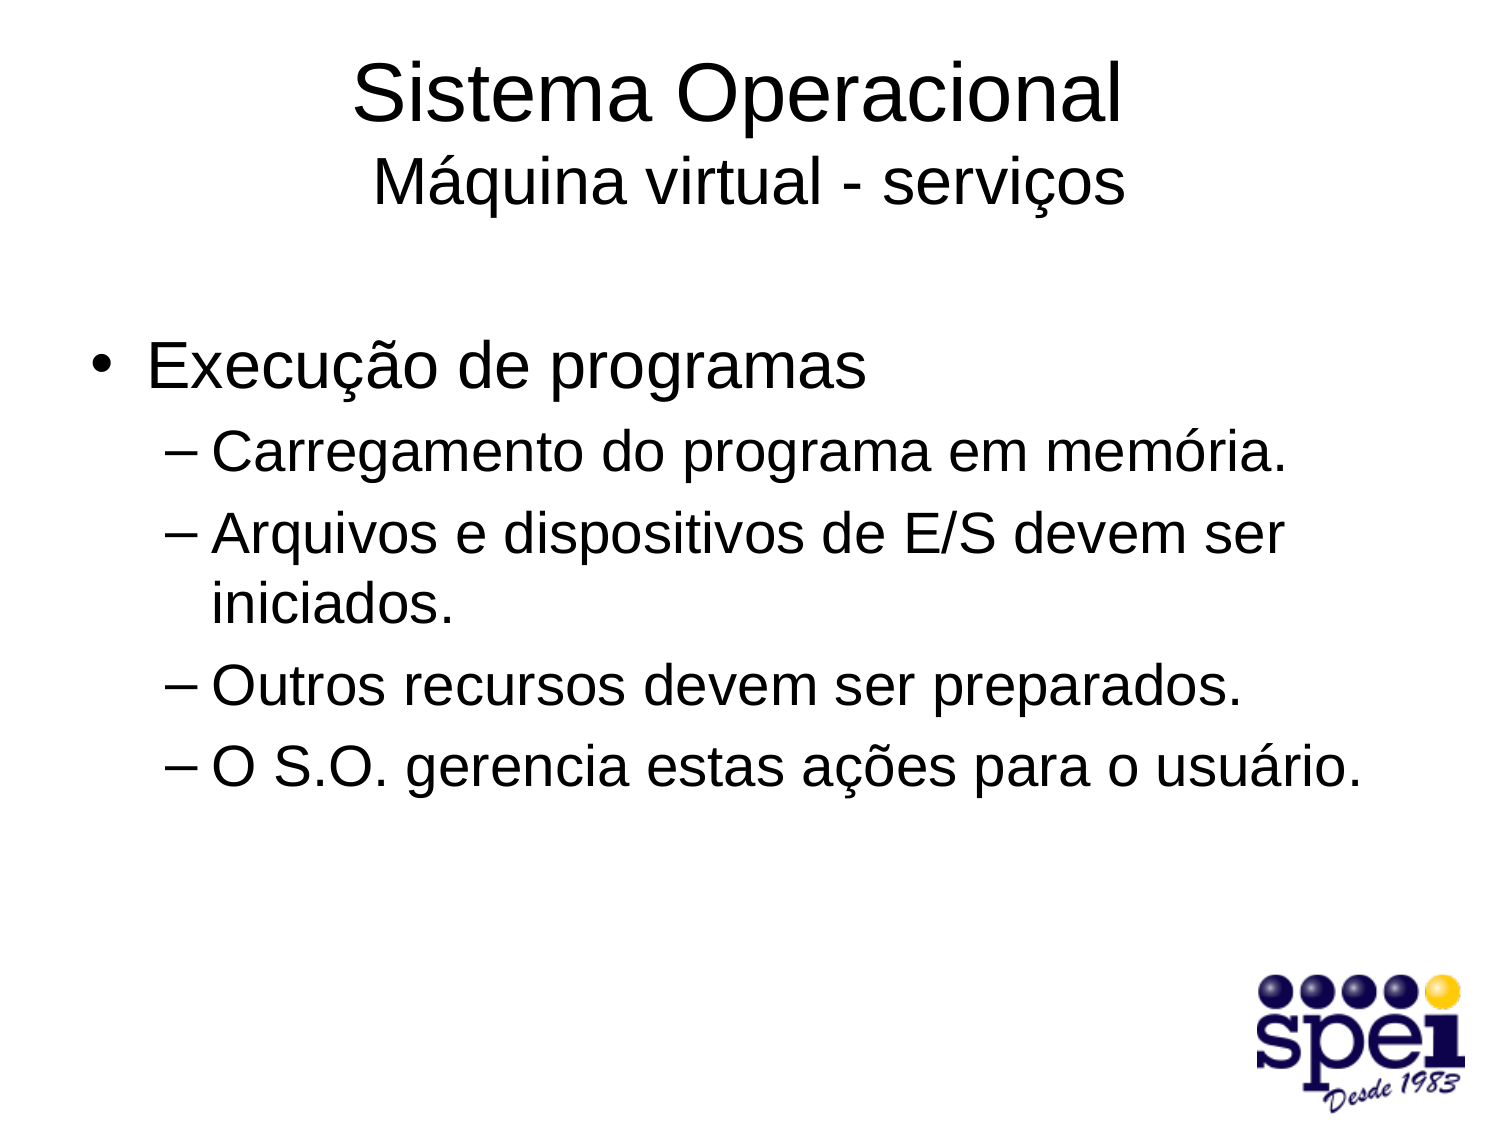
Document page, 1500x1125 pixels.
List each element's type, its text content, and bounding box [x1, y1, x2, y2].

list Execução de programas Carregamento do programa em memória. Arquivos e dispositivos de E/S devem ser iniciados. Outros recursos devem ser preparados. O S.O. gerencia estas ações para o usuário. [75, 314, 1425, 988]
picture [1257, 970, 1465, 1121]
title Sistema Operacional Máquina virtual - serviços [75, 0, 1425, 256]
